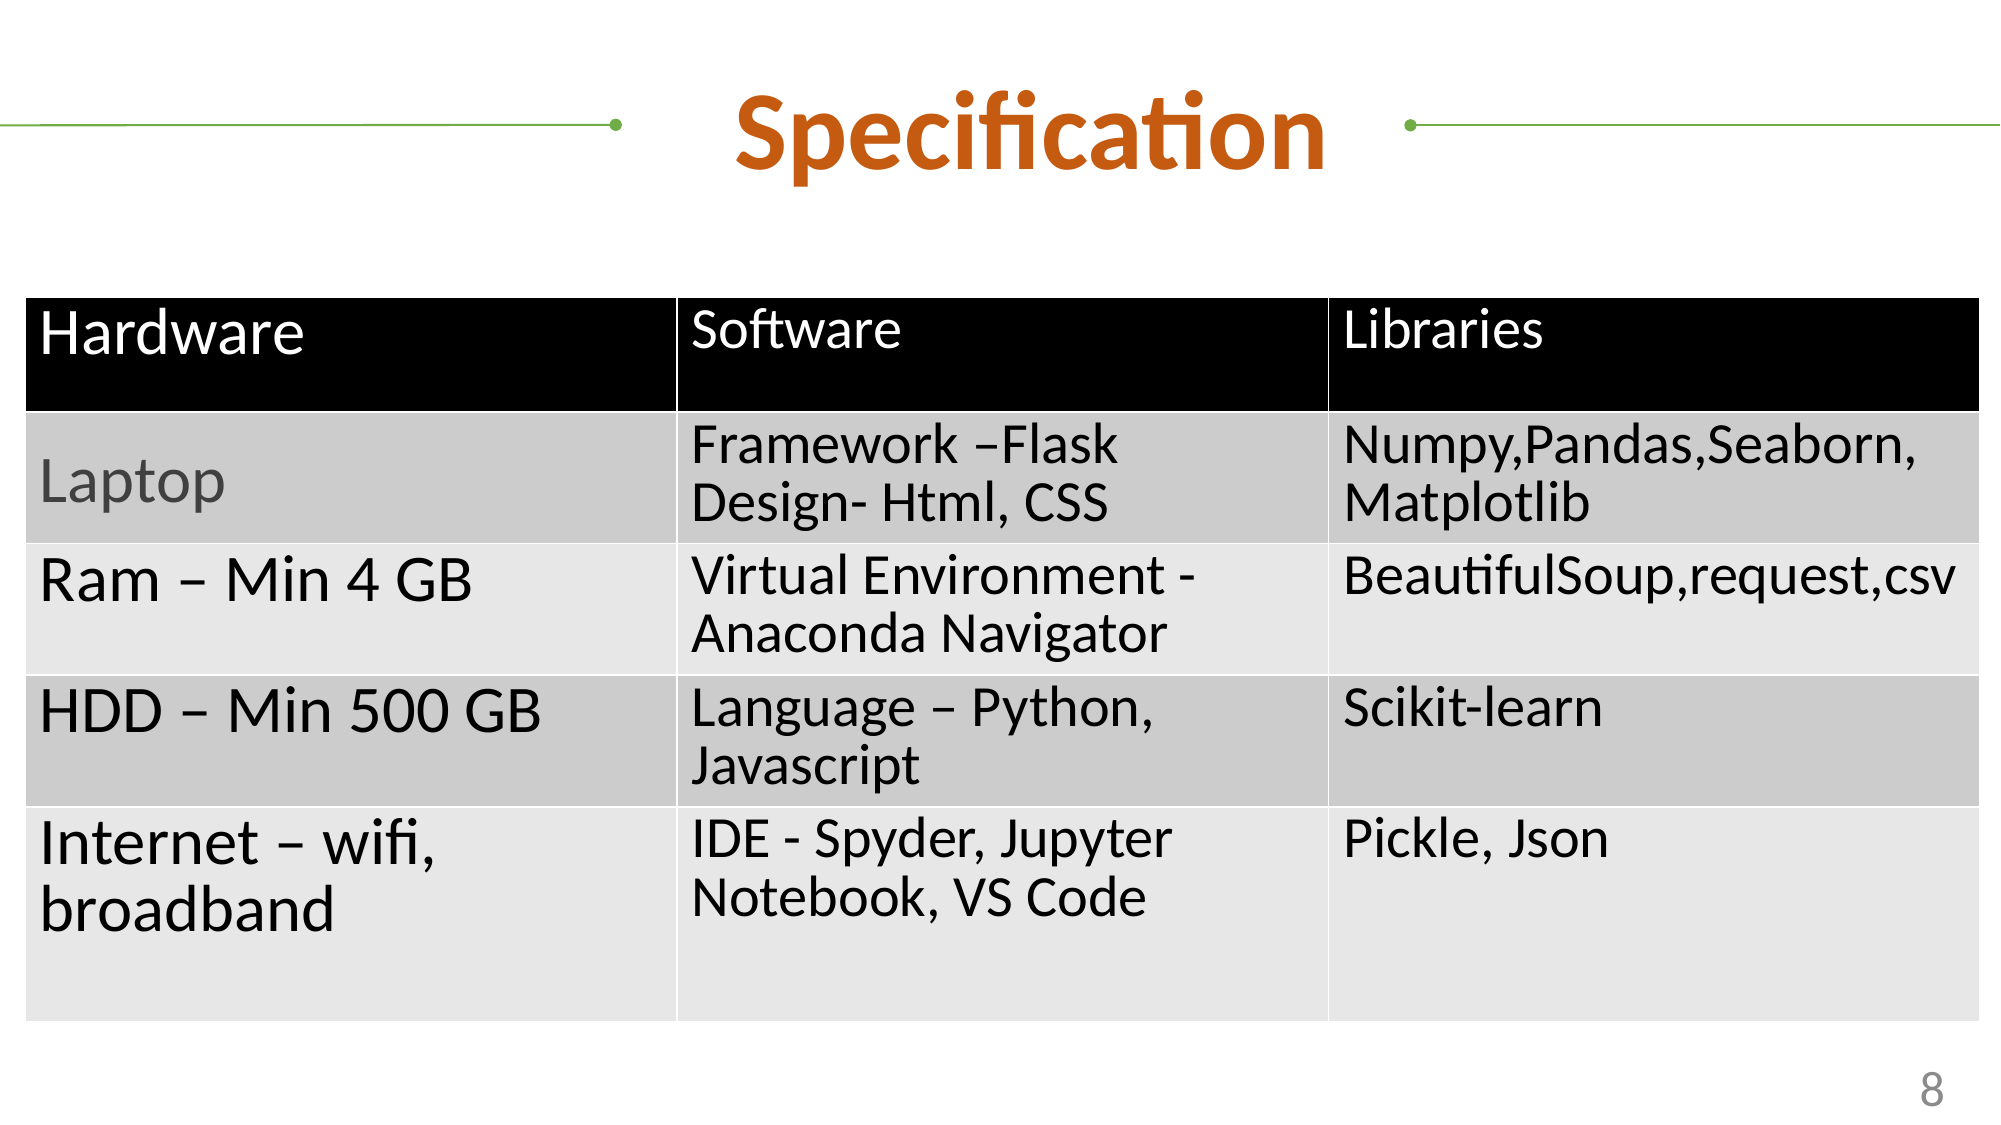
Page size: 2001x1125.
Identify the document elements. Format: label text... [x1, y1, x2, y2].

table_header Software [678, 298, 1328, 411]
table_header Libraries [1329, 298, 1979, 411]
table_cell Internet – wifi, broadband [26, 808, 676, 1021]
table_cell Framework –Flask Design- Html, CSS [678, 413, 1328, 543]
table_header Hardware [26, 298, 676, 411]
table_cell Scikit-learn [1329, 676, 1979, 806]
table_cell IDE - Spyder, Jupyter Notebook, VS Code [678, 808, 1328, 1021]
table_cell Pickle, Json [1329, 808, 1979, 1021]
table_cell HDD – Min 500 GB [26, 676, 676, 806]
table_cell Numpy,Pandas,Seaborn,Matplotlib [1329, 413, 1979, 543]
slide_number 8 [1509, 1056, 1960, 1117]
table_cell Virtual Environment - Anaconda Navigator [678, 544, 1328, 674]
table_cell Language – Python, Javascript [678, 676, 1328, 806]
text_box Specification [615, 49, 1448, 200]
table_cell Laptop [26, 413, 676, 543]
table_cell Ram – Min 4 GB [26, 544, 676, 674]
table_cell BeautifulSoup,request,csv [1329, 544, 1979, 674]
